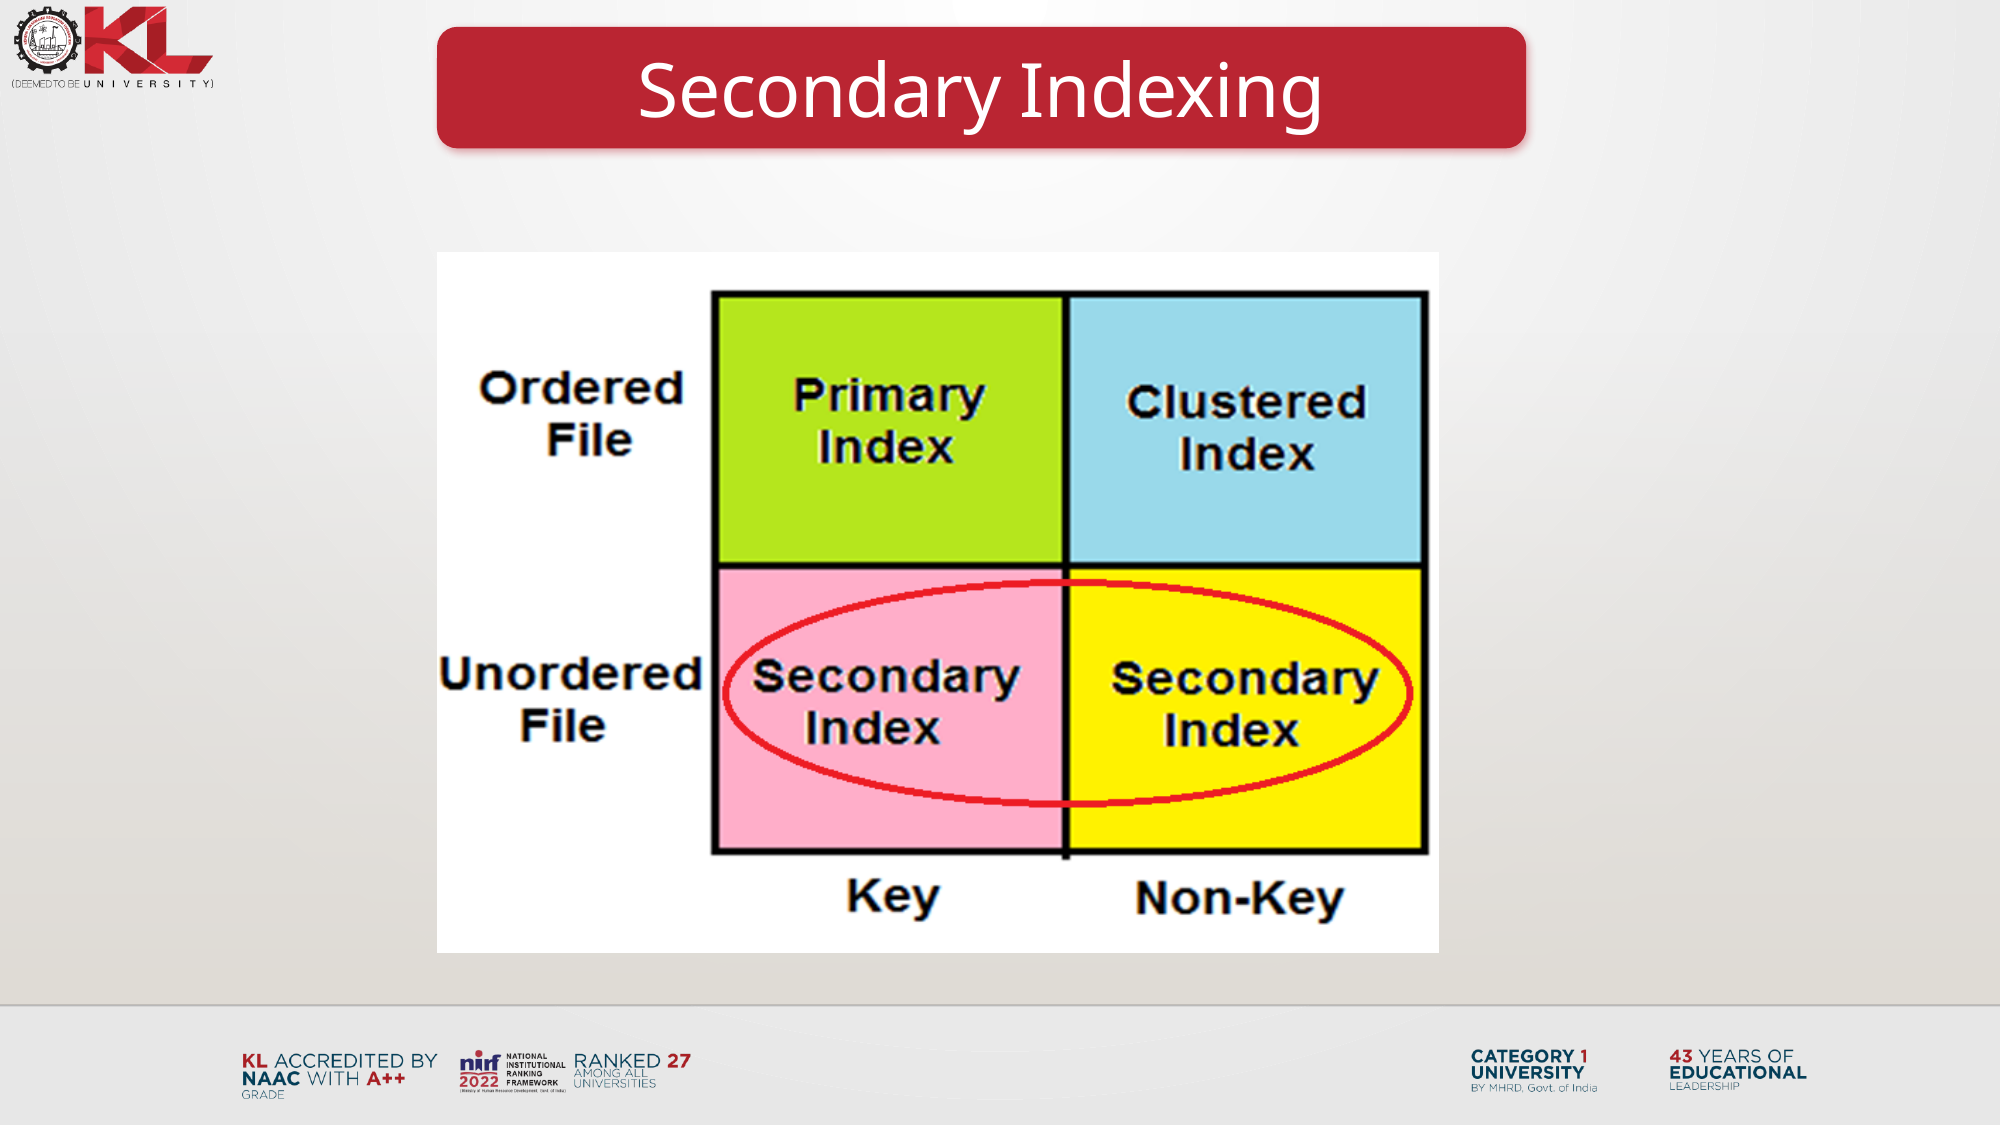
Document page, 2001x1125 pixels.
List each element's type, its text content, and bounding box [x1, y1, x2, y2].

text_box Secondary Indexing [435, 25, 1528, 150]
picture [1447, 1045, 1814, 1101]
picture [238, 1045, 716, 1103]
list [437, 252, 1439, 953]
picture [12, 5, 213, 88]
